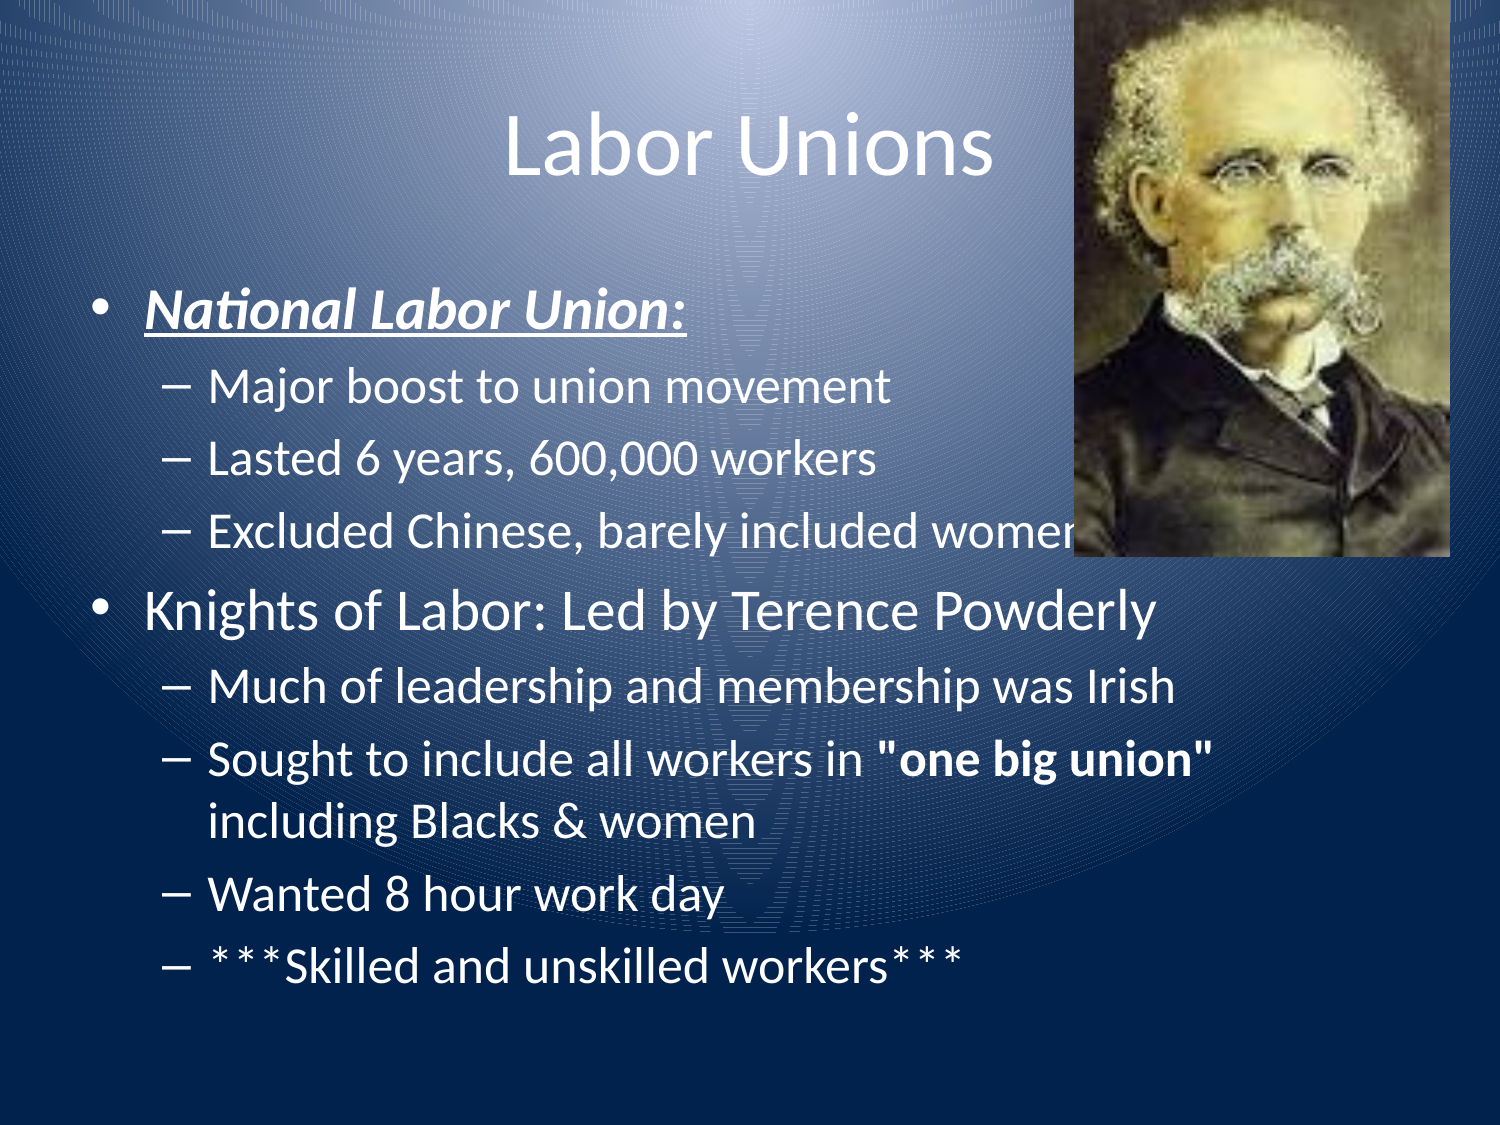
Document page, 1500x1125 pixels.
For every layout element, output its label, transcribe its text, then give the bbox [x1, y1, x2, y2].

picture [1074, 0, 1451, 557]
list National Labor Union: Major boost to union movement Lasted 6 years, 600,000 workers Excluded Chinese, barely included women and Blacks Knights of Labor: Led by Terence Powderly Much of leadership and membership was Irish Sought to include all workers in "one big union" including Blacks & women Wanted 8 hour work day ***Skilled and unskilled workers*** [75, 262, 1425, 1005]
title Labor Unions [75, 45, 1069, 233]
